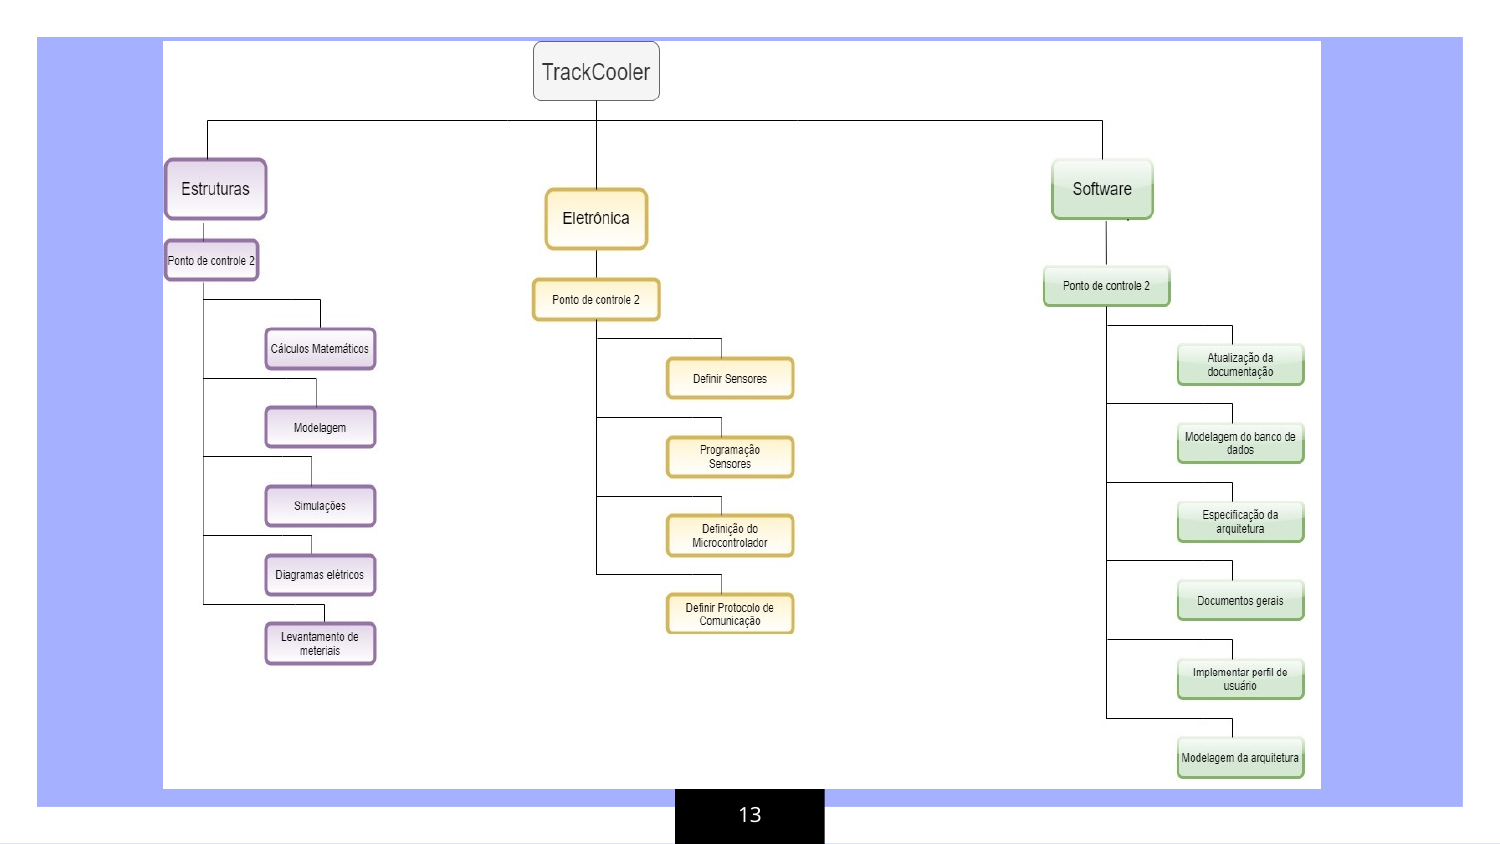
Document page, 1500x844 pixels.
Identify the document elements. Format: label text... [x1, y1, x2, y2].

slide_number ‹#› [675, 796, 825, 844]
picture [157, 41, 1327, 789]
